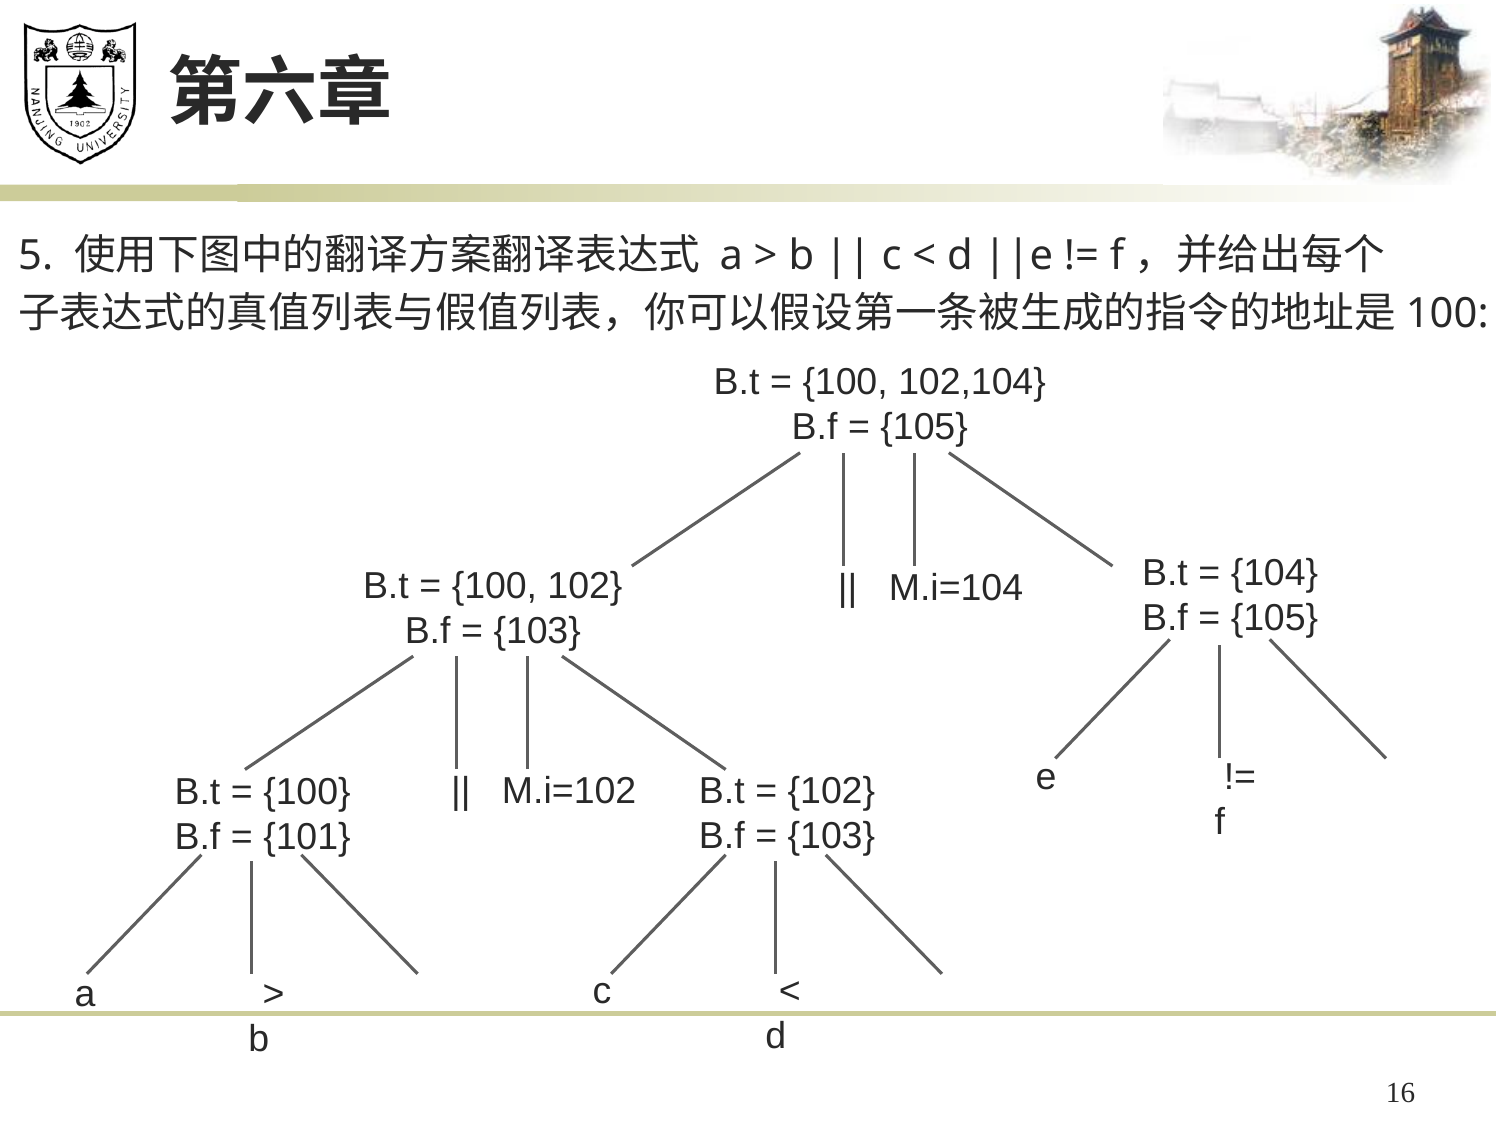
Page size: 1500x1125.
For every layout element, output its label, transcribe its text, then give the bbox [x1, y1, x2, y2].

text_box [1012, 539, 1445, 816]
picture [0, 1011, 48, 1016]
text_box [48, 759, 477, 1033]
list 5. 使用下图中的翻译方案翻译表达式 a > b || c < d ||e != f，并给出每个 子表达式的真值列表与假值列表，你可以假设第一条被生成的指令的地址是100: [3, 219, 1500, 362]
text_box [244, 552, 726, 830]
picture [1002, 1011, 1496, 1016]
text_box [568, 758, 1002, 1030]
title 第六章 [152, 35, 1254, 141]
picture [477, 1011, 568, 1016]
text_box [631, 349, 1113, 627]
picture [17, 18, 143, 168]
picture [1163, 4, 1491, 185]
